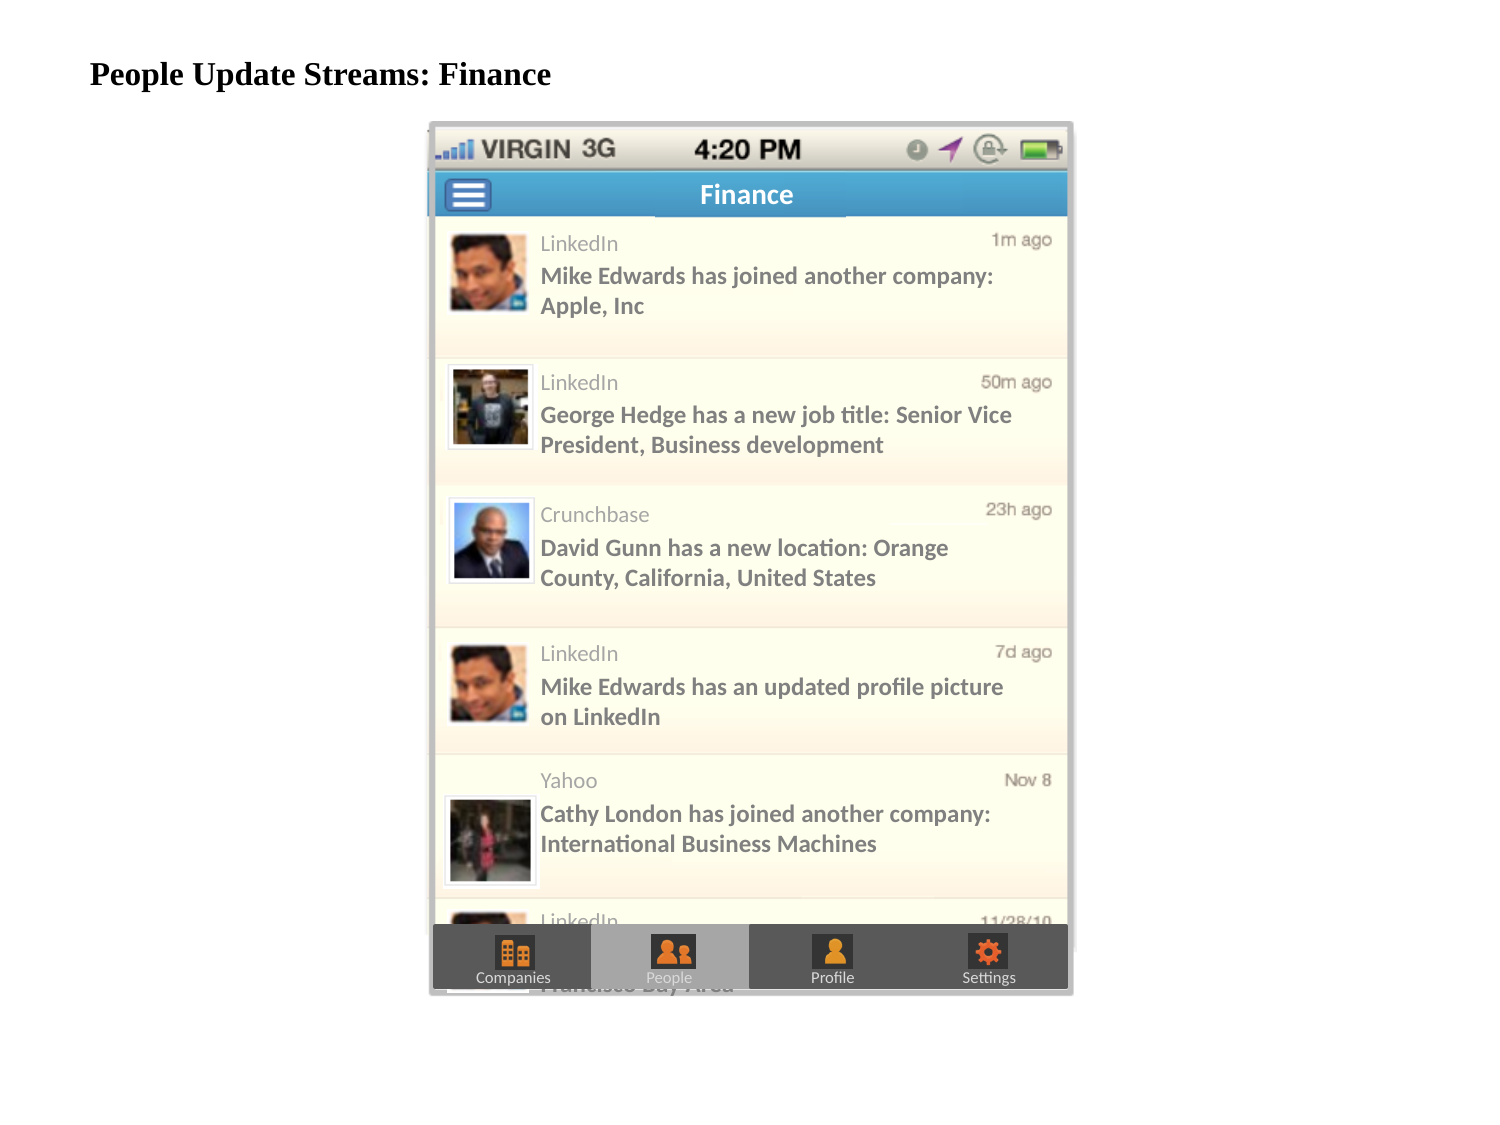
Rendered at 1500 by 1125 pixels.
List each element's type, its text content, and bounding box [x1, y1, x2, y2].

picture [423, 121, 1077, 1004]
text_box People Update Streams: Finance [75, 45, 775, 101]
